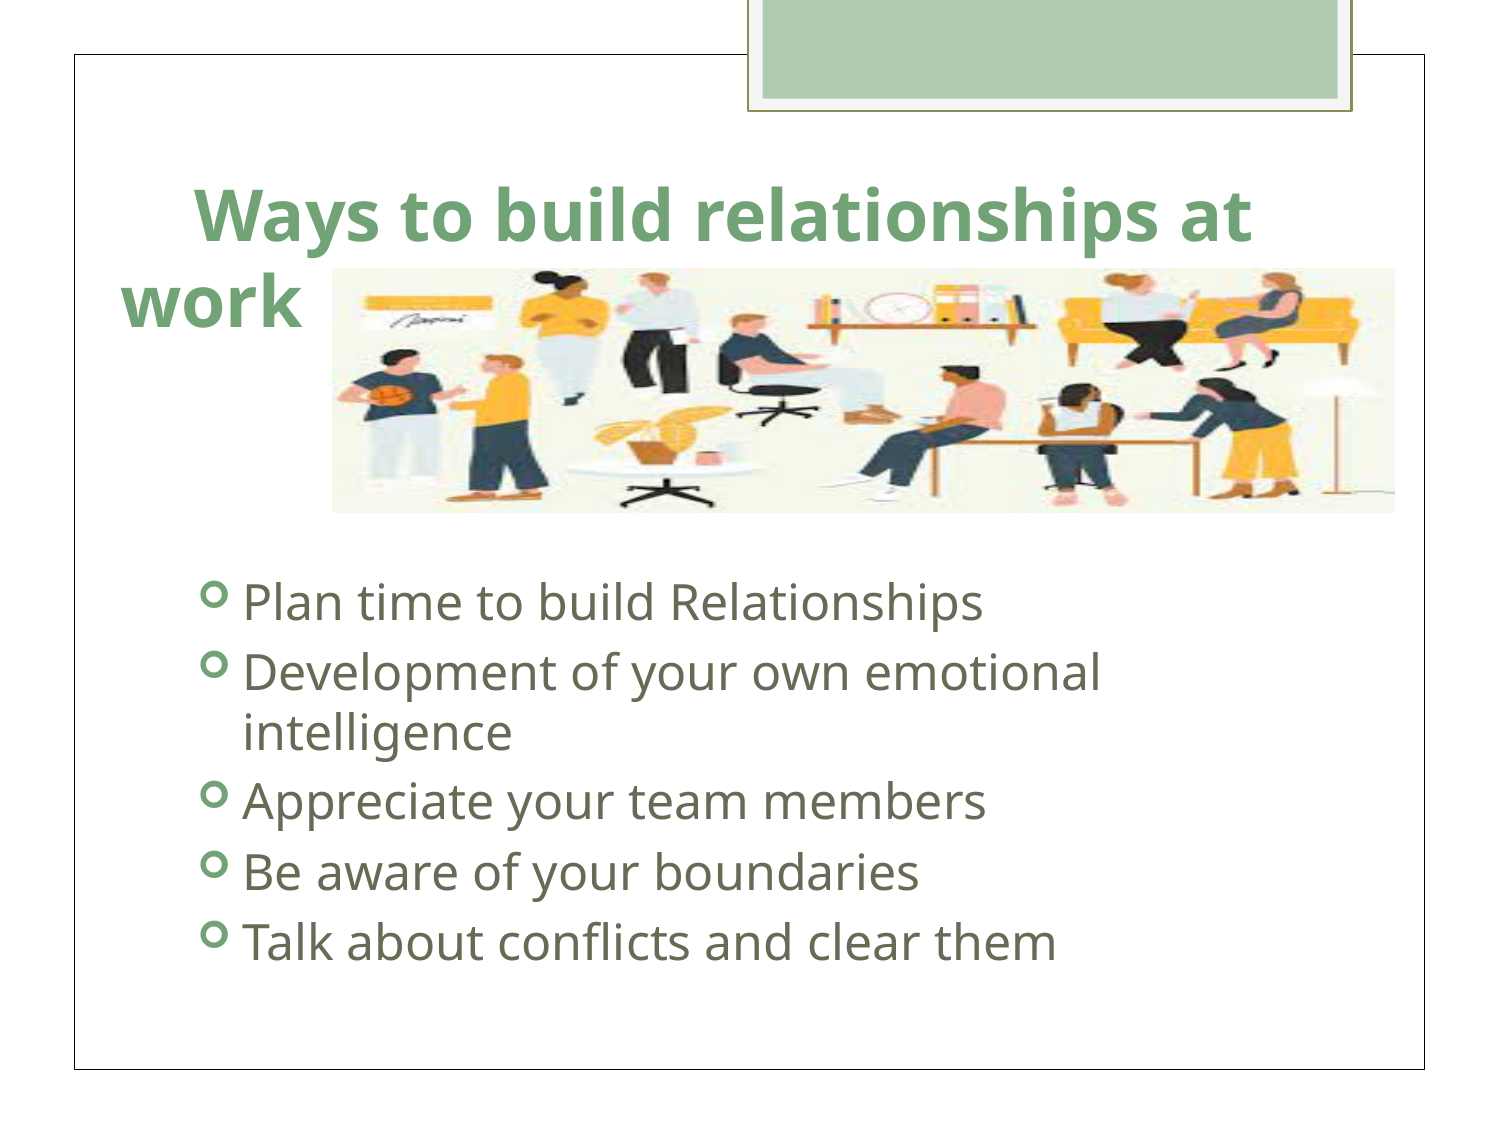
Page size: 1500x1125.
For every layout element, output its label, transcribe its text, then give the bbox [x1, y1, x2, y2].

list Plan time to build Relationships Development of your own emotional intelligence Appreciate your team members Be aware of your boundaries Talk about conflicts and clear them [171, 562, 1283, 1037]
picture [331, 268, 1395, 513]
title Ways to build relationships at work [105, 162, 1327, 350]
